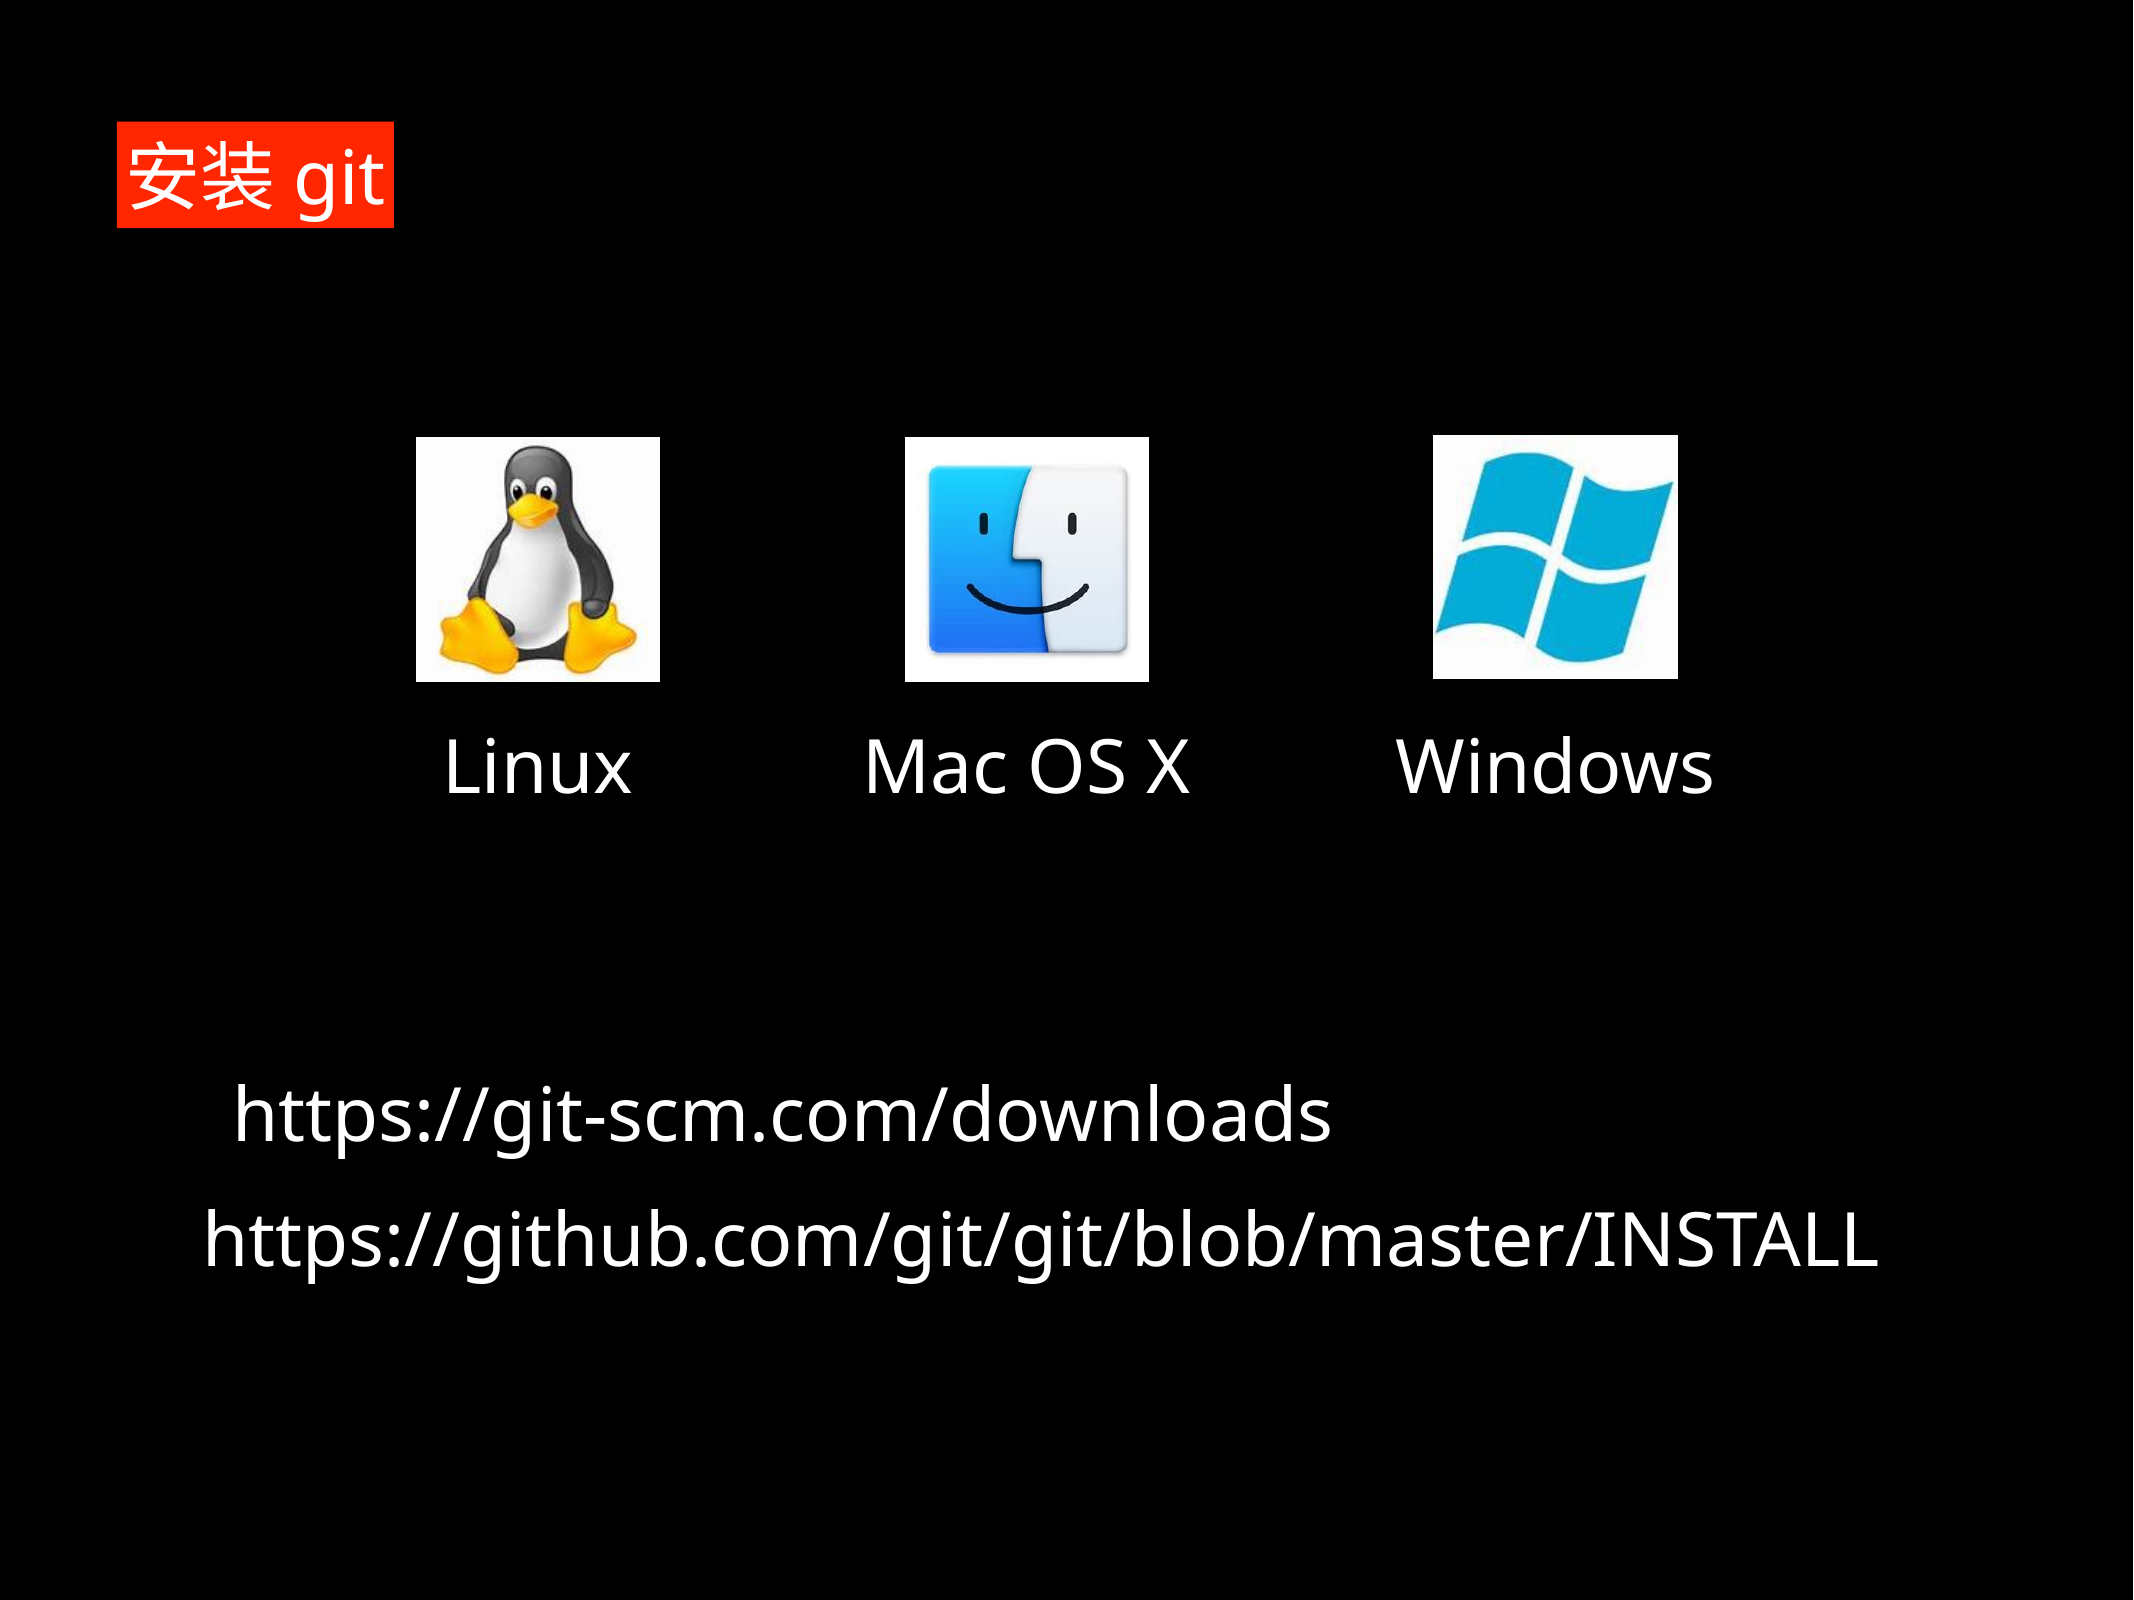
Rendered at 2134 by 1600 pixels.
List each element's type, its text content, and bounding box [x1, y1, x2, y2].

text_box 安装git [116, 121, 394, 229]
text_box https://github.com/git/git/blob/master/INSTALL [193, 1182, 1890, 1290]
text_box https://git-scm.com/downloads [224, 1057, 1343, 1165]
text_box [415, 435, 1718, 817]
